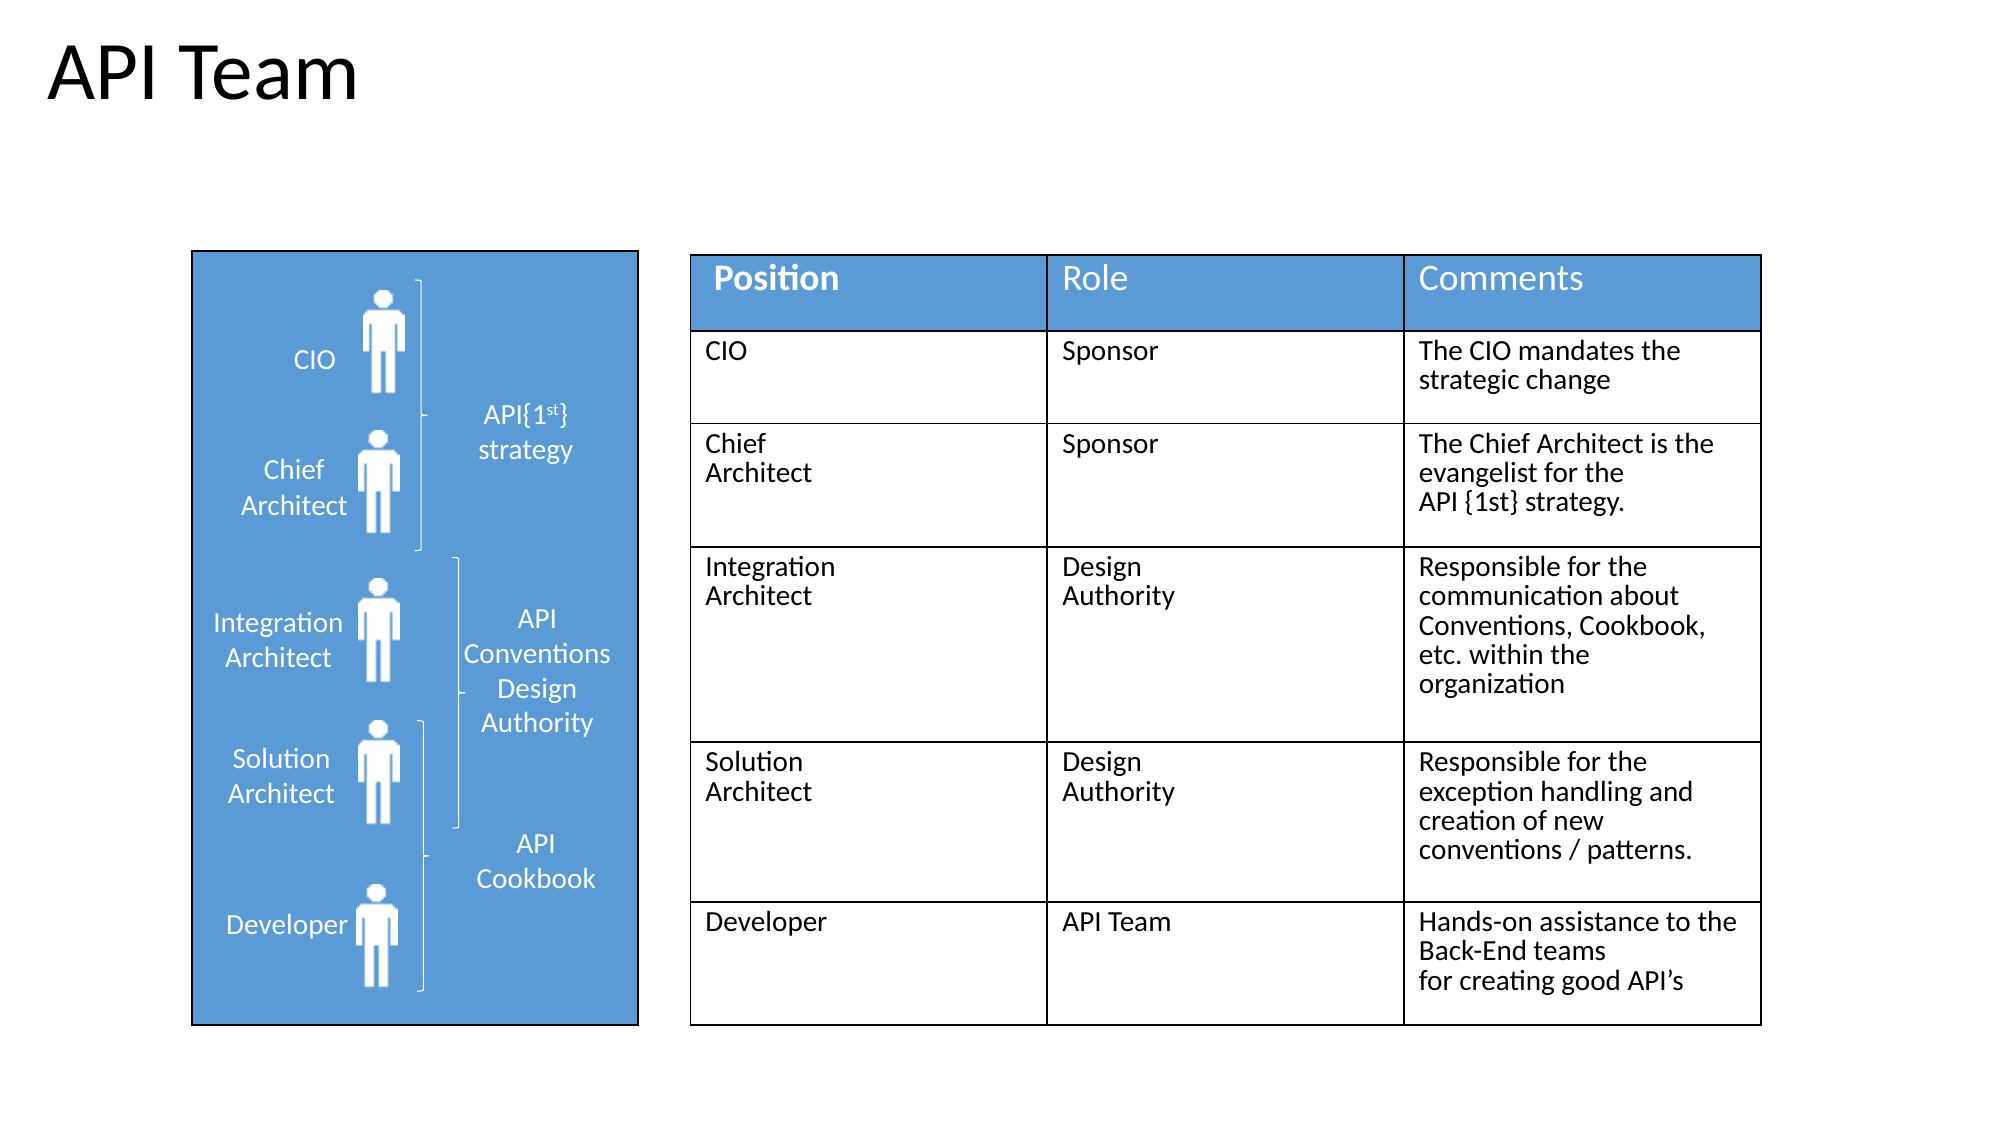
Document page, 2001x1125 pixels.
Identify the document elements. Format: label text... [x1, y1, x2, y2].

text_box [191, 250, 639, 1026]
picture [356, 884, 398, 992]
table_cell API Team [1048, 903, 1403, 1024]
table_cell Design Authority [1048, 743, 1403, 901]
text_box [414, 279, 428, 552]
table_cell Developer [691, 903, 1046, 1024]
table_cell Responsible for the communication about Conventions, Cookbook, etc. within the organization [1405, 548, 1760, 741]
picture [363, 290, 405, 398]
text_box Developer [201, 870, 373, 976]
text_box Solution Architect [203, 721, 358, 827]
table_cell The Chief Architect is the evangelist for the API {1st} strategy. [1405, 424, 1760, 546]
table_cell Responsible for the exception handling and creation of new conventions / patterns. [1405, 743, 1760, 901]
text_box API Team [33, 9, 375, 125]
text_box API{1st} strategy [440, 377, 612, 484]
table_cell Sponsor [1048, 332, 1403, 423]
table_cell Solution Architect [691, 743, 1046, 901]
text_box API Cookbook [450, 806, 622, 912]
table_header Comments [1405, 256, 1760, 330]
picture [358, 578, 400, 687]
table_cell Hands-on assistance to the Back-End teams for creating good API’s [1405, 903, 1760, 1024]
text_box Integration Architect [192, 585, 364, 691]
table_header Role [1048, 256, 1403, 330]
picture [358, 430, 400, 538]
text_box [452, 556, 460, 578]
table_header Position [691, 256, 1046, 330]
text_box Chief Architect [208, 433, 380, 539]
picture [358, 720, 400, 829]
table_cell Sponsor [1048, 424, 1403, 546]
text_box [417, 720, 430, 992]
table_cell Chief Architect [691, 424, 1046, 546]
table_cell The CIO mandates the strategic change [1405, 332, 1760, 423]
text_box CIO [270, 322, 360, 394]
table_cell CIO [691, 332, 1046, 423]
table_cell Design Authority [1048, 548, 1403, 741]
text_box [452, 760, 460, 806]
table_cell Integration Architect [691, 548, 1046, 741]
text_box API Conventions Design Authority [440, 578, 635, 760]
